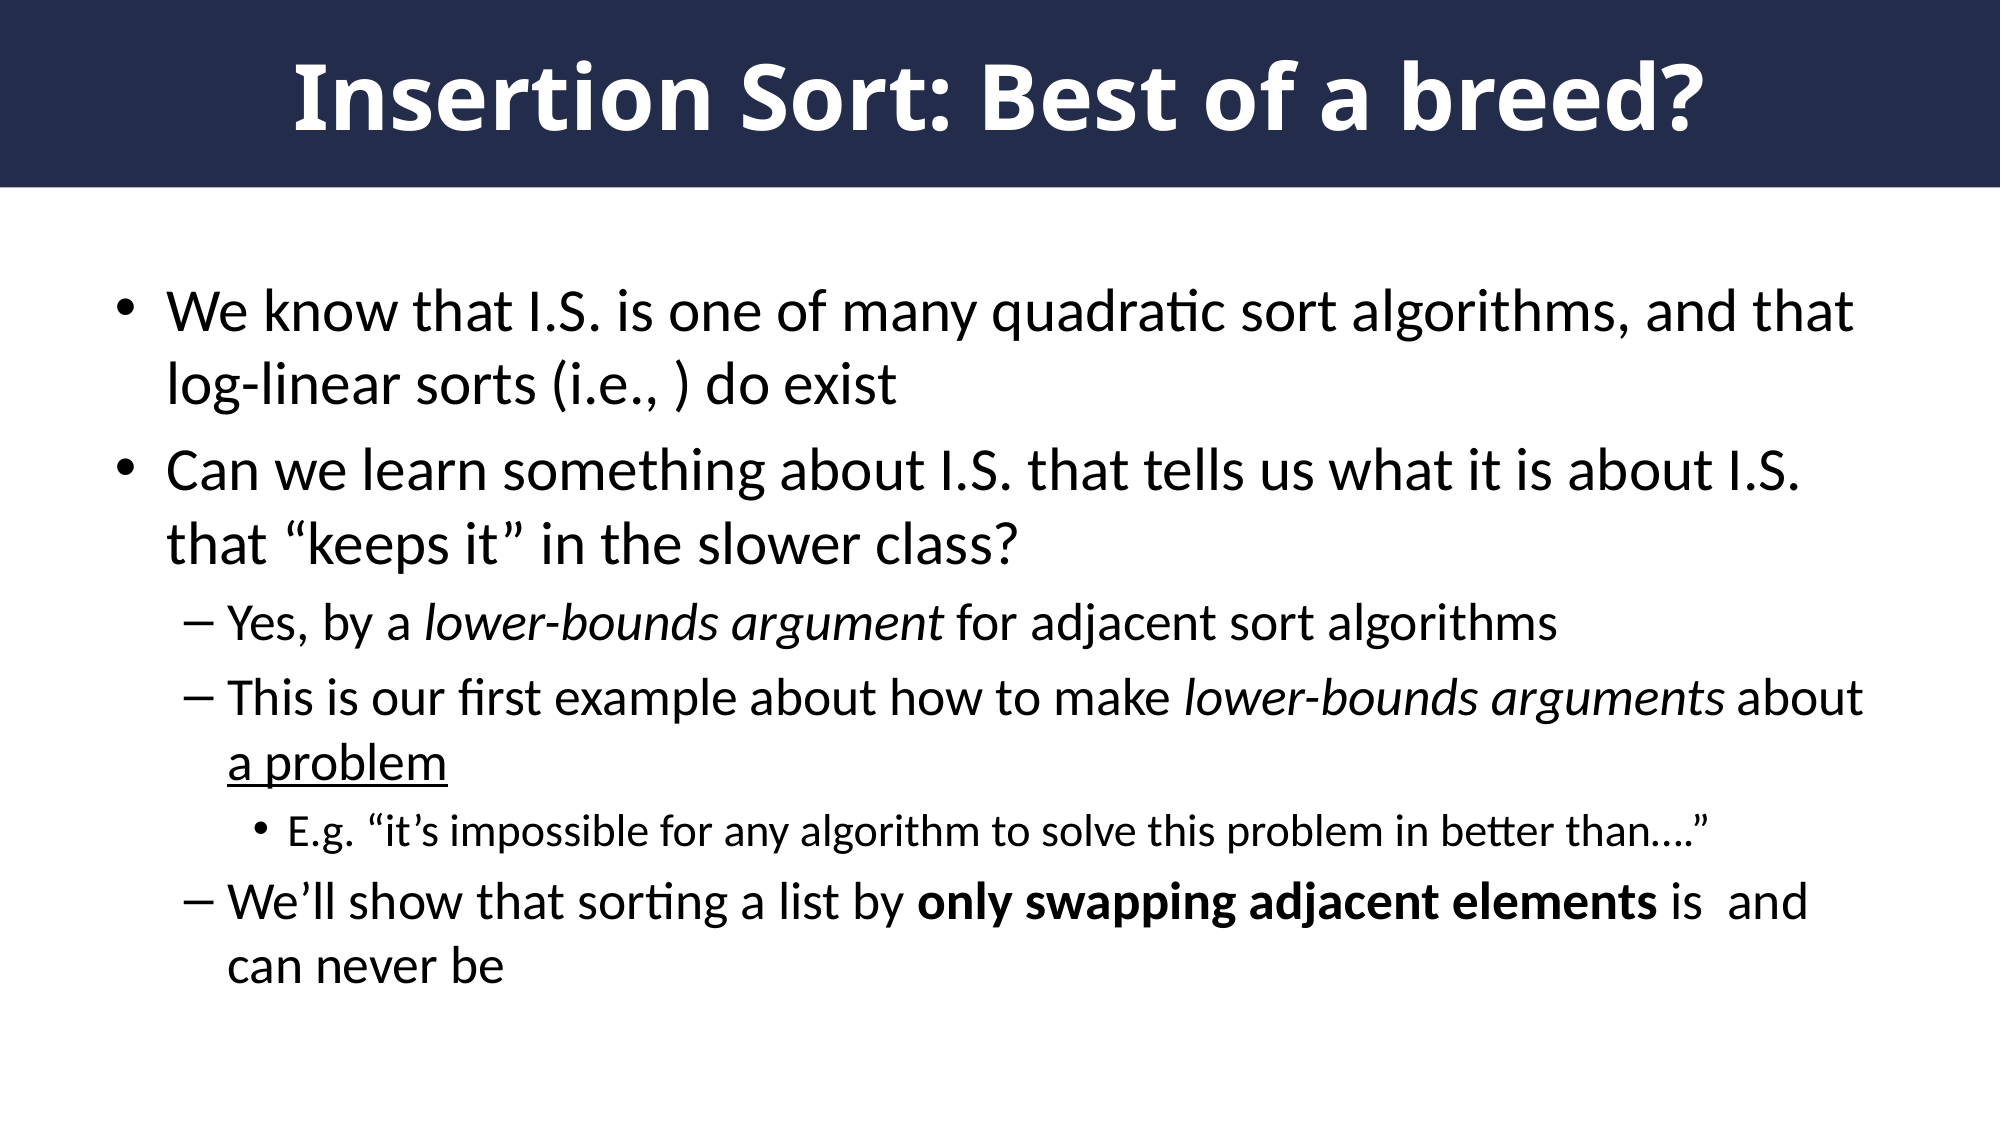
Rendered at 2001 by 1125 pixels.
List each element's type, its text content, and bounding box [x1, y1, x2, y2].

title Insertion Sort: Best of a breed? [99, 24, 1900, 163]
